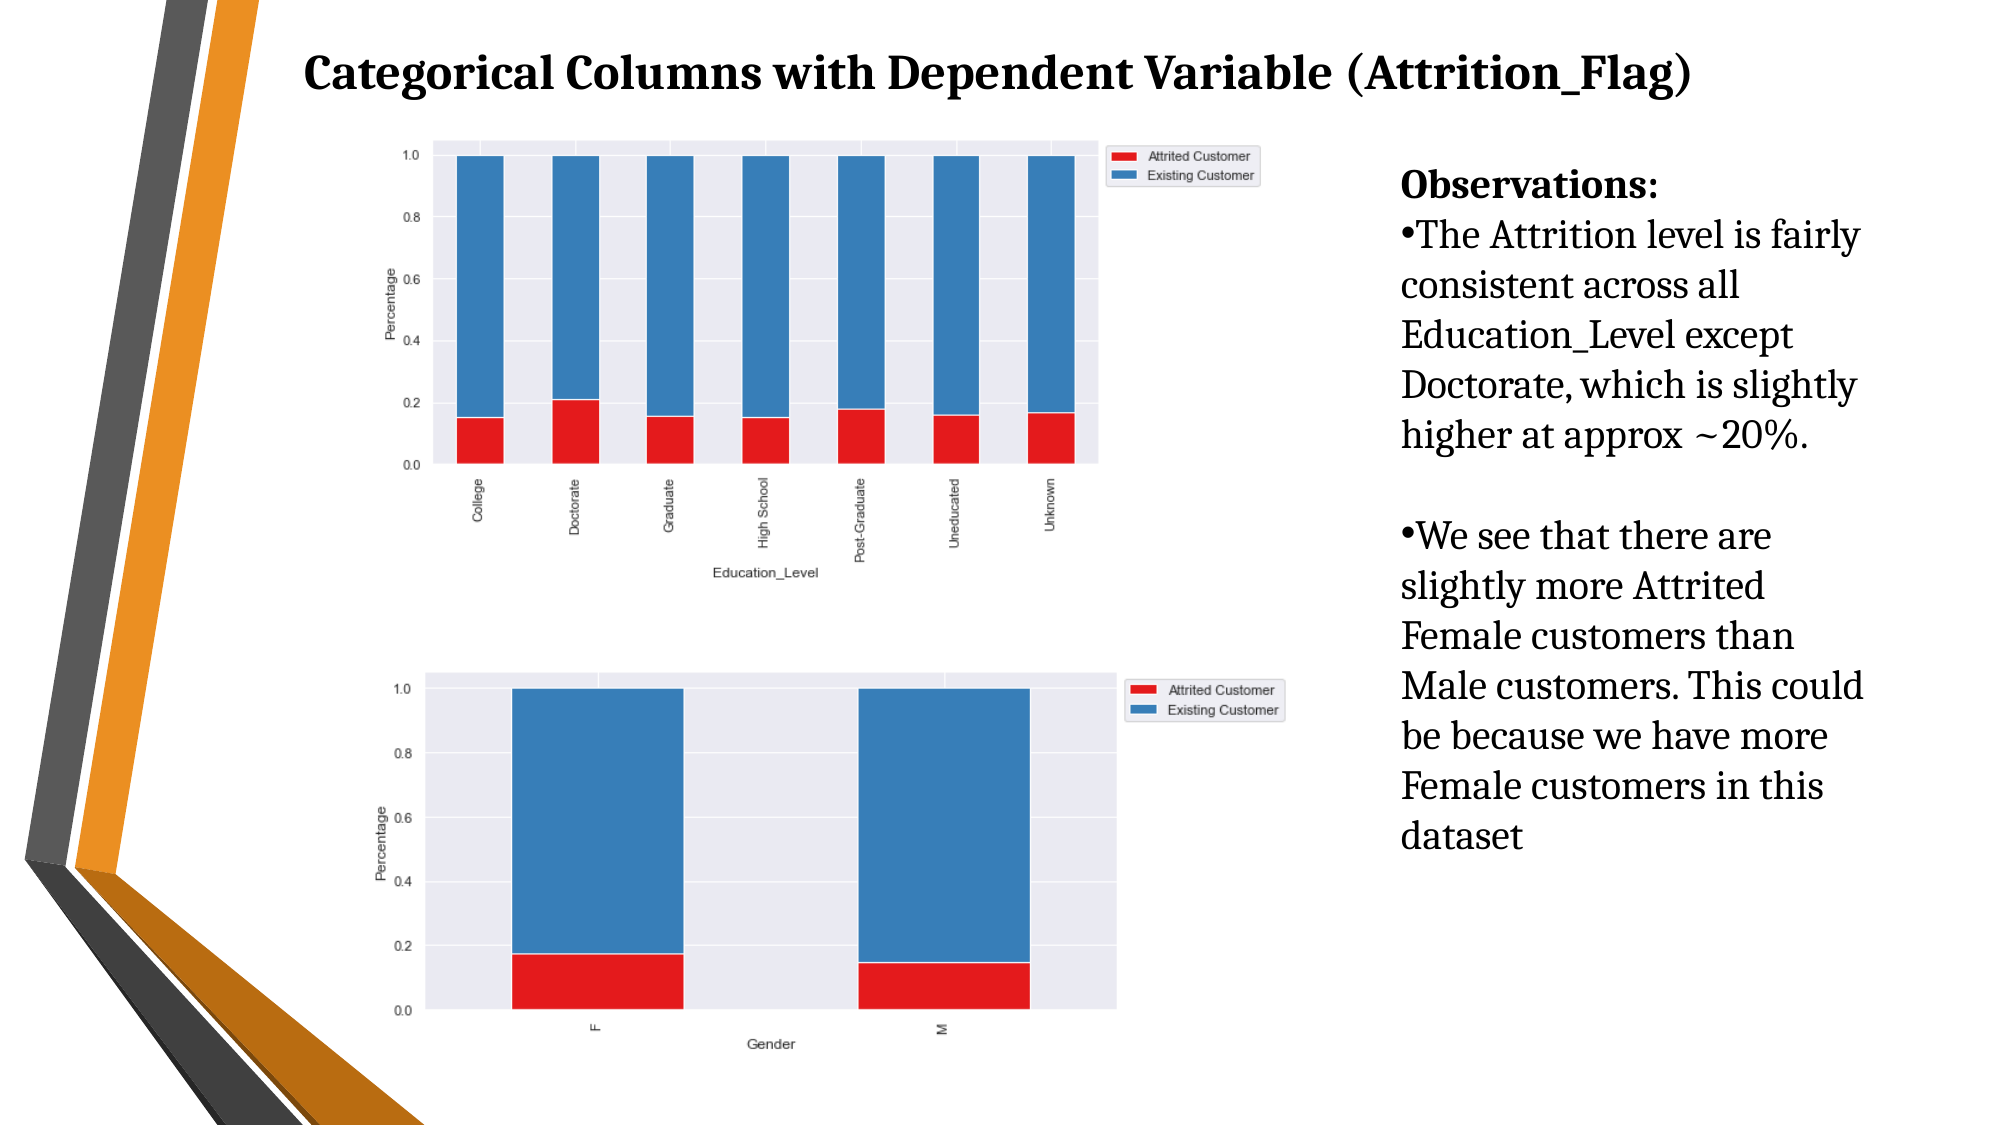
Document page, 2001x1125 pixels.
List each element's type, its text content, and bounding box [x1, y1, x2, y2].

picture [367, 663, 1292, 1059]
text_box Observations: The Attrition level is fairly consistent across all Education_Level except Doctorate, which is slightly higher at approx ~20%. We see that there are slightly more Attrited Female customers than Male customers. This could be because we have more Female customers in this dataset [1386, 149, 1894, 865]
text_box Categorical Columns with Dependent Variable (Attrition_Flag) [289, 32, 2000, 108]
picture [377, 131, 1267, 587]
